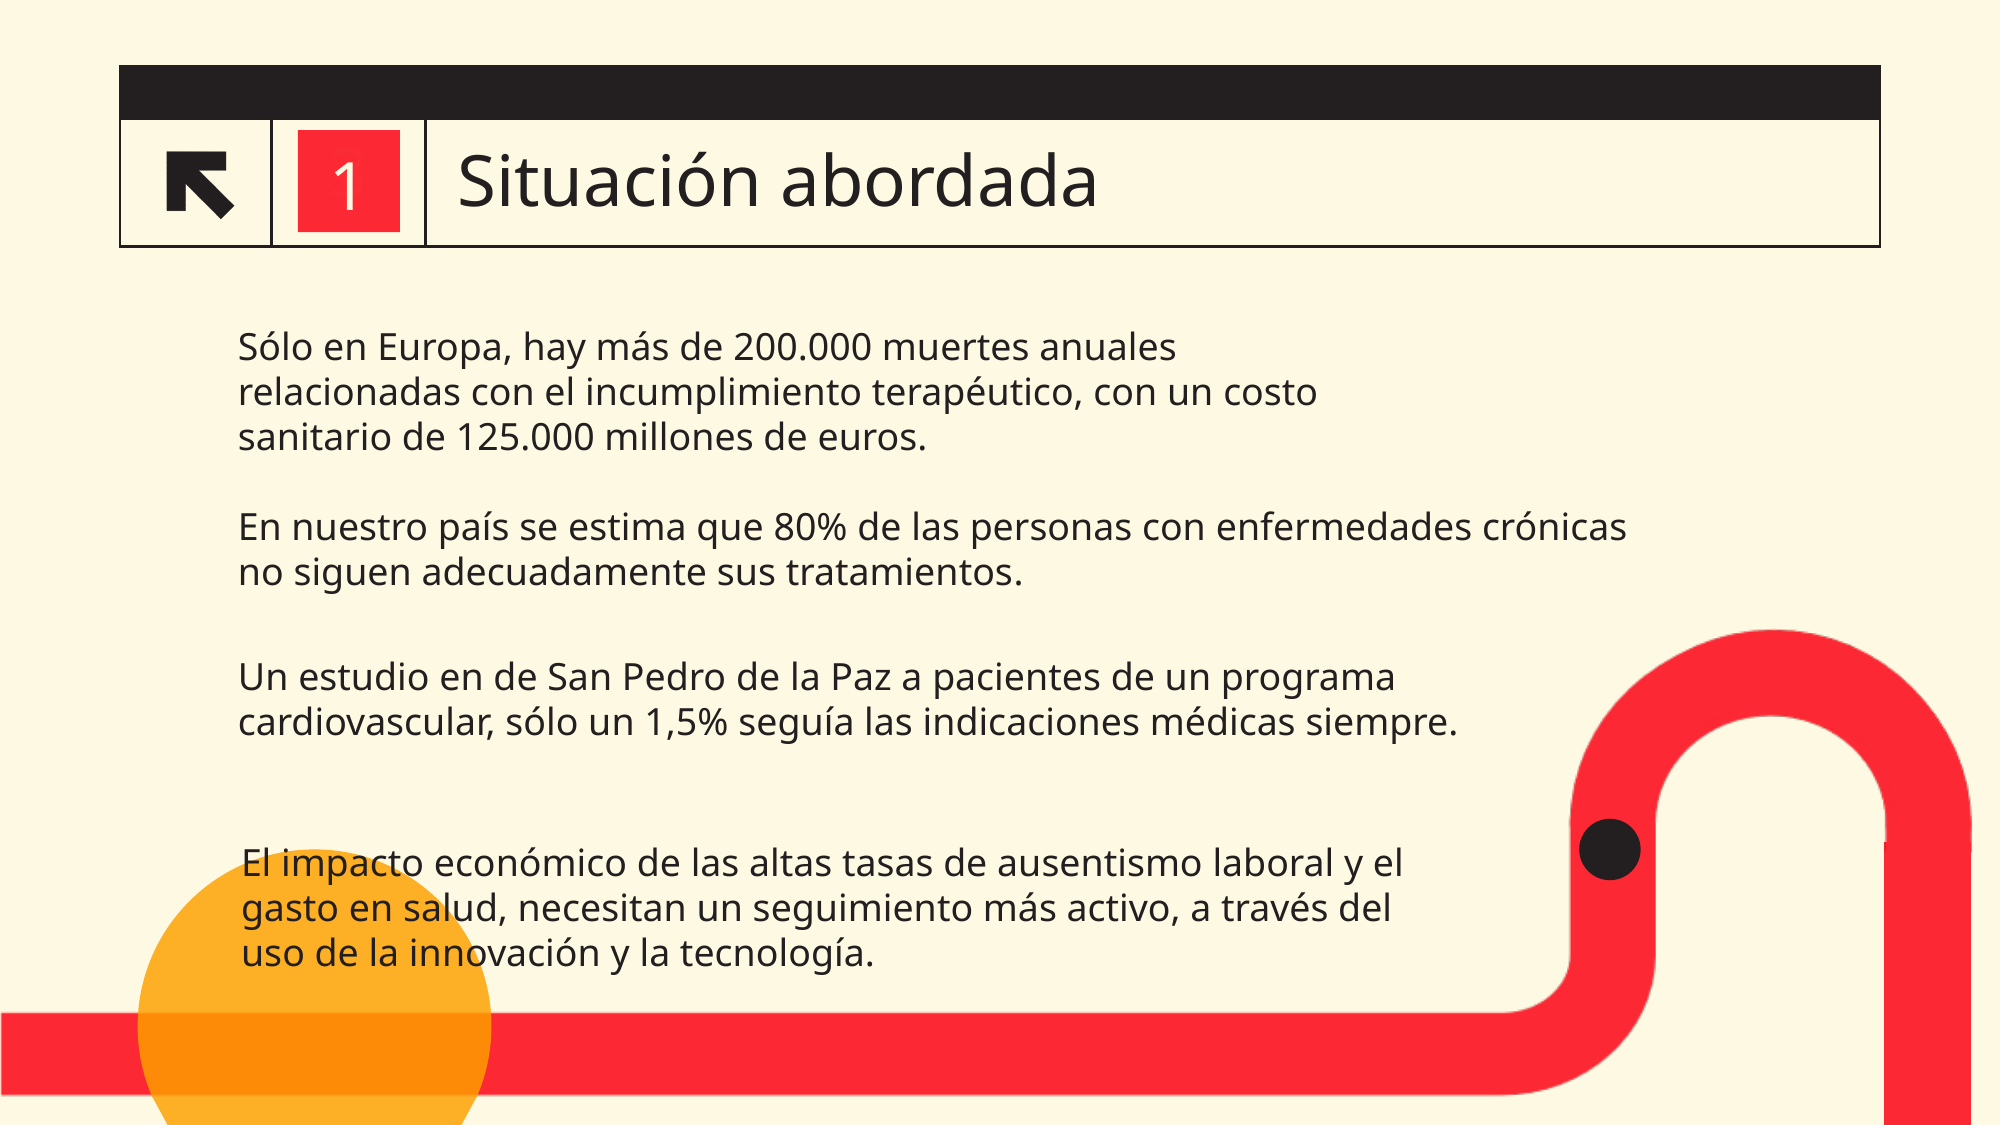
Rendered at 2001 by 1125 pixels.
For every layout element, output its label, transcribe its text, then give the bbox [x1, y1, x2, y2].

text_box El impacto económico de las altas tasas de ausentismo laboral y el gasto en salud, necesitan un seguimiento más activo, a través del uso de la innovación y la tecnología. [226, 831, 1476, 1018]
text_box Sólo en Europa, hay más de 200.000 muertes anuales relacionadas con el incumplimiento terapéutico, con un costo sanitario de 125.000 millones de euros. [222, 315, 1426, 515]
slide_number 1 [271, 132, 426, 235]
text_box Un estudio en de San Pedro de la Paz a pacientes de un programa cardiovascular, sólo un 1,5% seguía las indicaciones médicas siempre. [222, 644, 1557, 806]
picture [121, 105, 271, 258]
picture [0, 627, 2001, 1125]
title Situación abordada [442, 120, 1880, 248]
list En nuestro país se estima que 80% de las personas con enfermedades crónicas no siguen adecuadamente sus tratamientos. [222, 495, 1679, 652]
